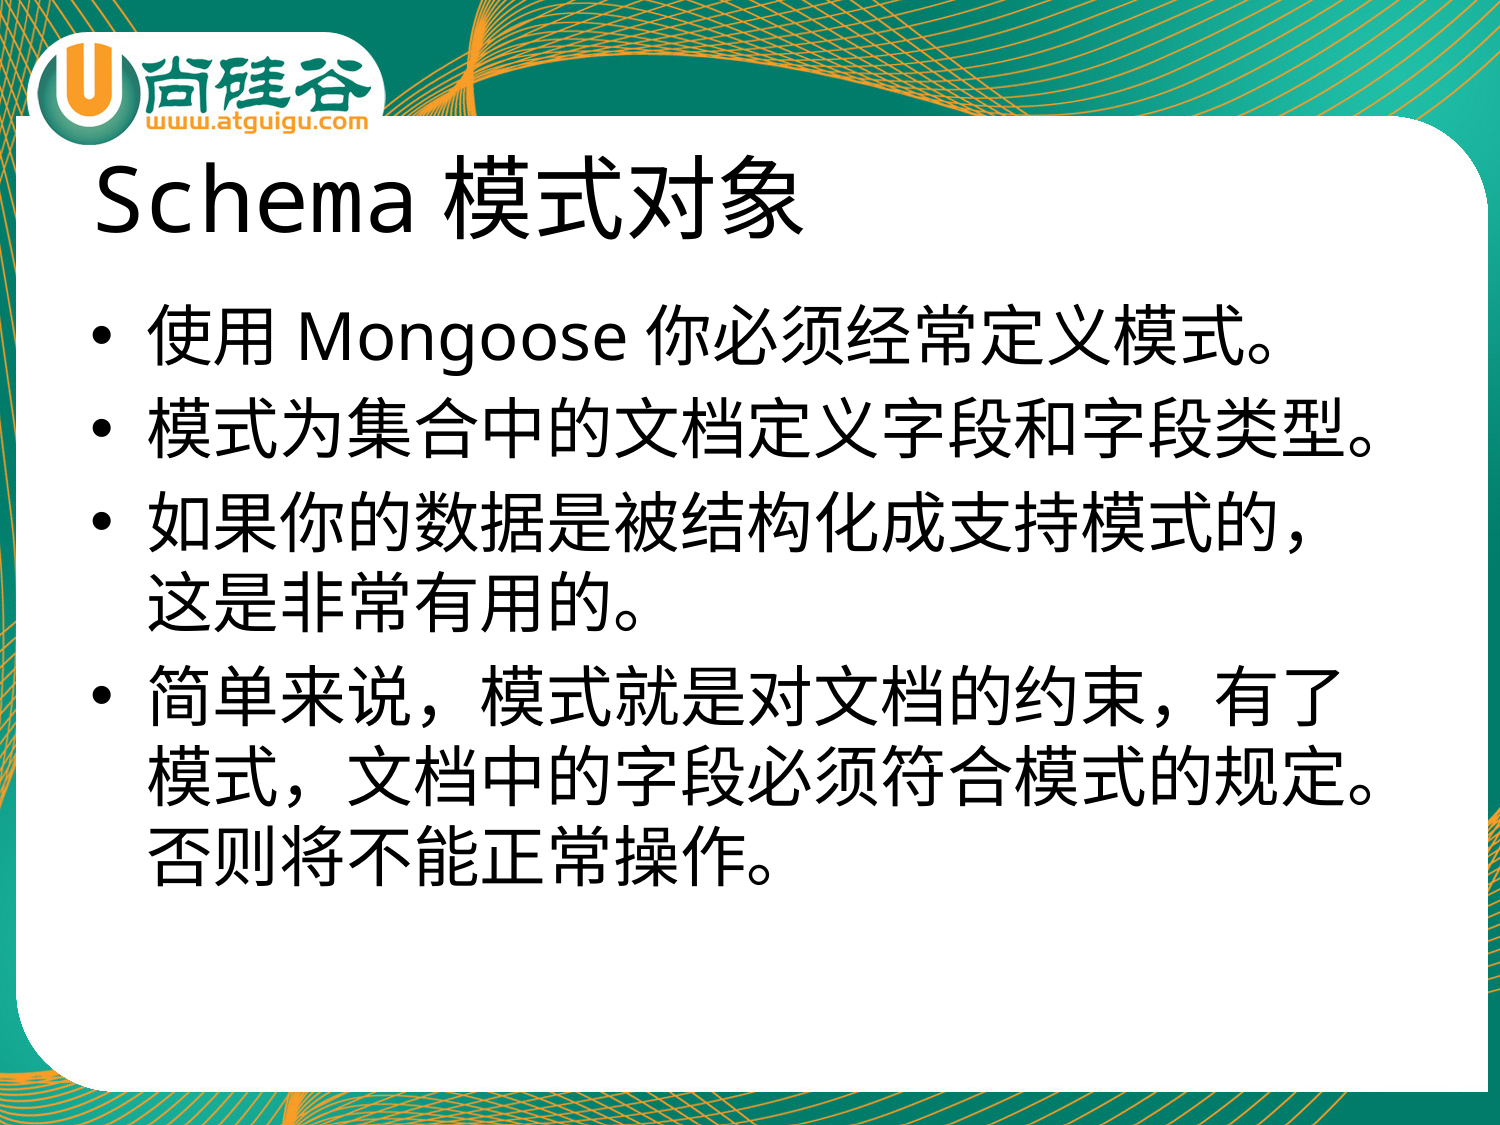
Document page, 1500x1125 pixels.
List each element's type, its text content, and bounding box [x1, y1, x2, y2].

list 使用Mongoose你必须经常定义模式。 模式为集合中的文档定义字段和字段类型。 如果你的数据是被结构化成支持模式的，这是非常有用的。 简单来说，模式就是对文档的约束，有了模式，文档中的字段必须符合模式的规定。否则将不能正常操作。 [75, 286, 1425, 1029]
picture [0, 0, 1500, 1125]
title Schema模式对象 [75, 101, 1425, 286]
